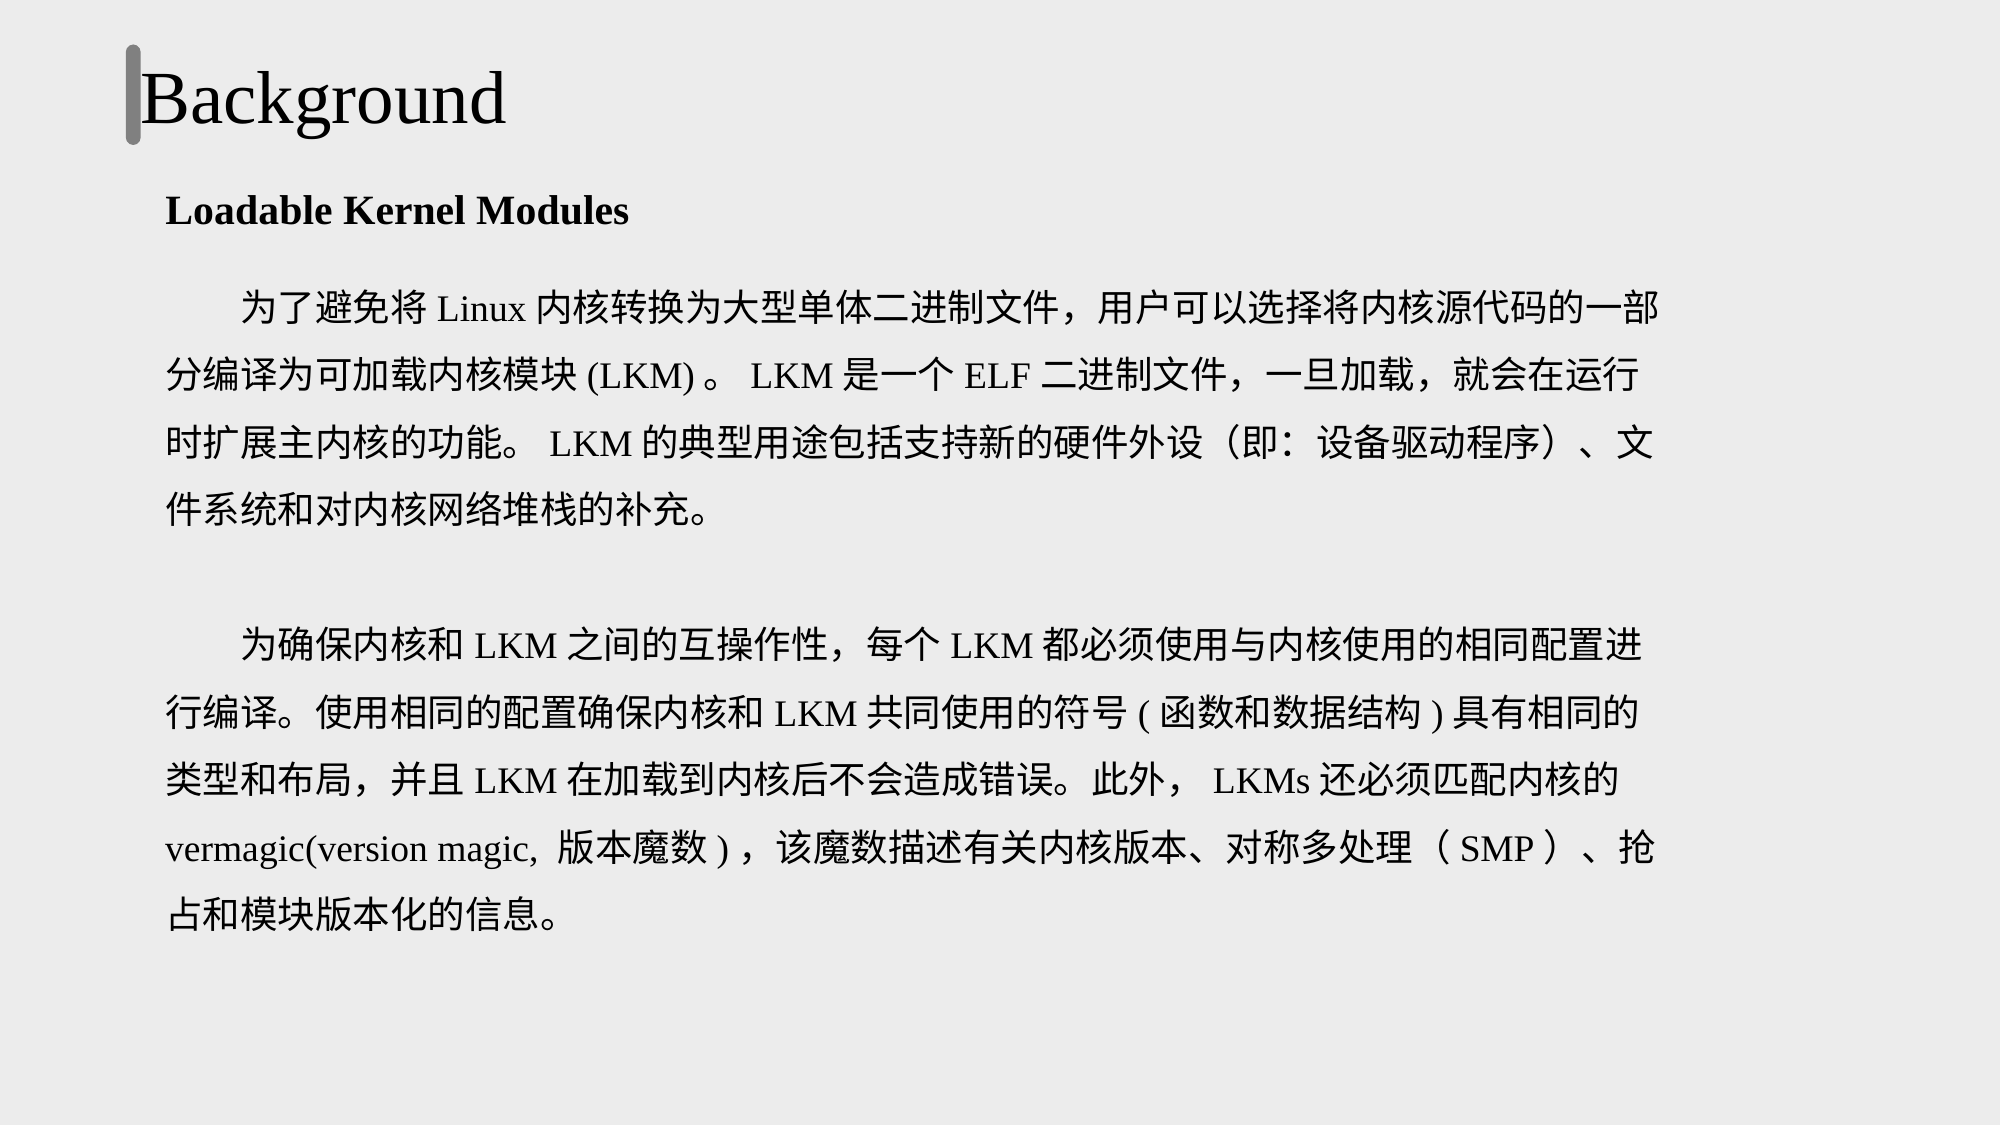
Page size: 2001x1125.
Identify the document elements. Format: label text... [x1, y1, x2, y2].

text_box 为了避免将Linux内核转换为大型单体二进制文件，用户可以选择将内核源代码的一部分编译为可加载内核模块(LKM)。LKM是一个ELF二进制文件，一旦加载，就会在运行时扩展主内核的功能。LKM的典型用途包括支持新的硬件外设（即：设备驱动程序）、文件系统和对内核网络堆栈的补充。 为确保内核和LKM之间的互操作性，每个LKM都必须使用与内核使用的相同配置进行编译。使用相同的配置确保内核和LKM共同使用的符号(函数和数据结构)具有相同的类型和布局，并且LKM在加载到内核后不会造成错误。此外，LKMs还必须匹配内核的vermagic(version magic, 版本魔数)，该魔数描述有关内核版本、对称多处理（SMP）、抢占和模块版本化的信息。 [150, 254, 1676, 944]
text_box Background [125, 40, 804, 146]
text_box Loadable Kernel Modules [150, 165, 1810, 241]
